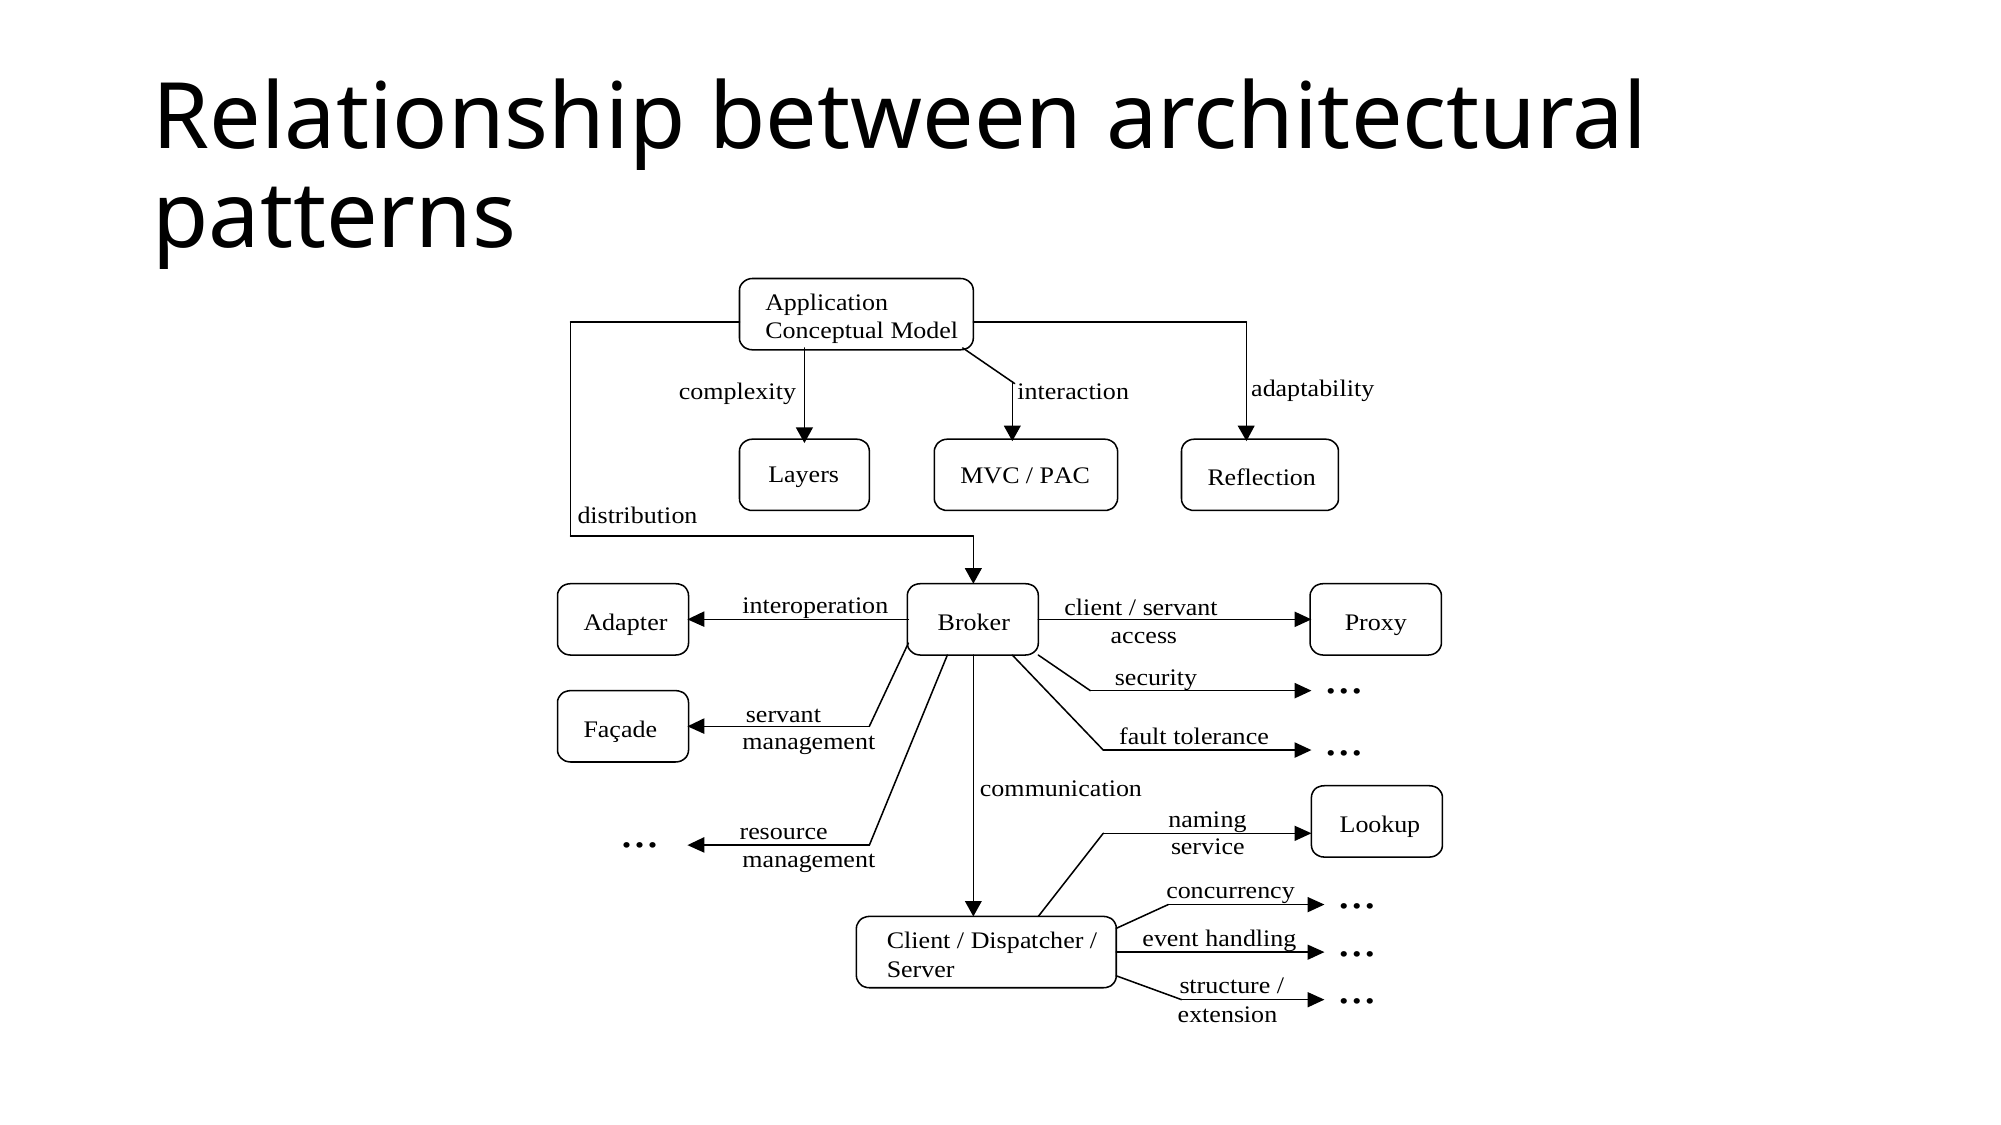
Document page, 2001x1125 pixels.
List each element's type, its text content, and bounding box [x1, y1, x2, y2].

picture [556, 277, 1444, 1036]
title Relationship between architectural patterns [137, 59, 1863, 278]
